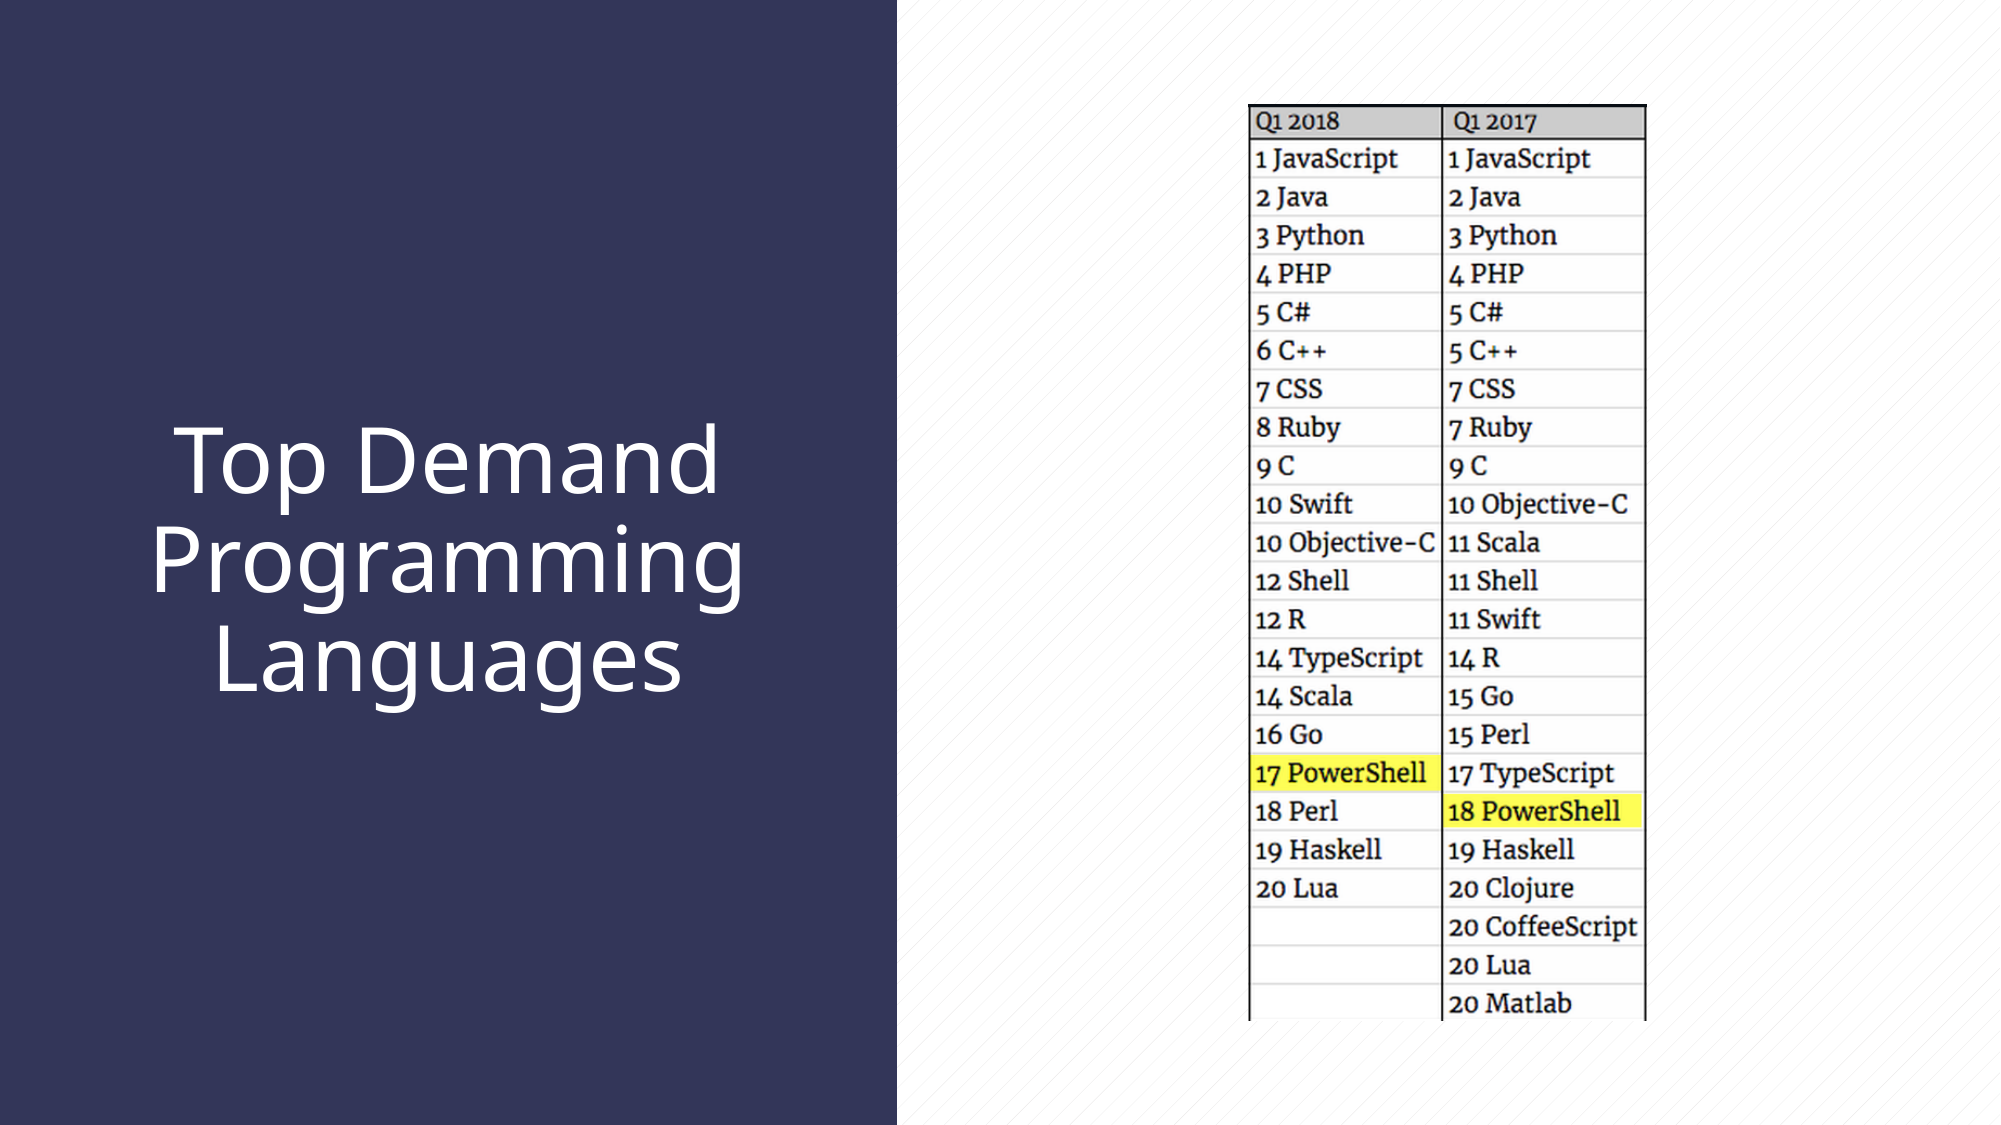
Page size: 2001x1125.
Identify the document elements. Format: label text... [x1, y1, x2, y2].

title Top Demand Programming Languages [101, 104, 796, 1021]
picture [1248, 104, 1647, 1021]
text_box [0, 0, 898, 1125]
